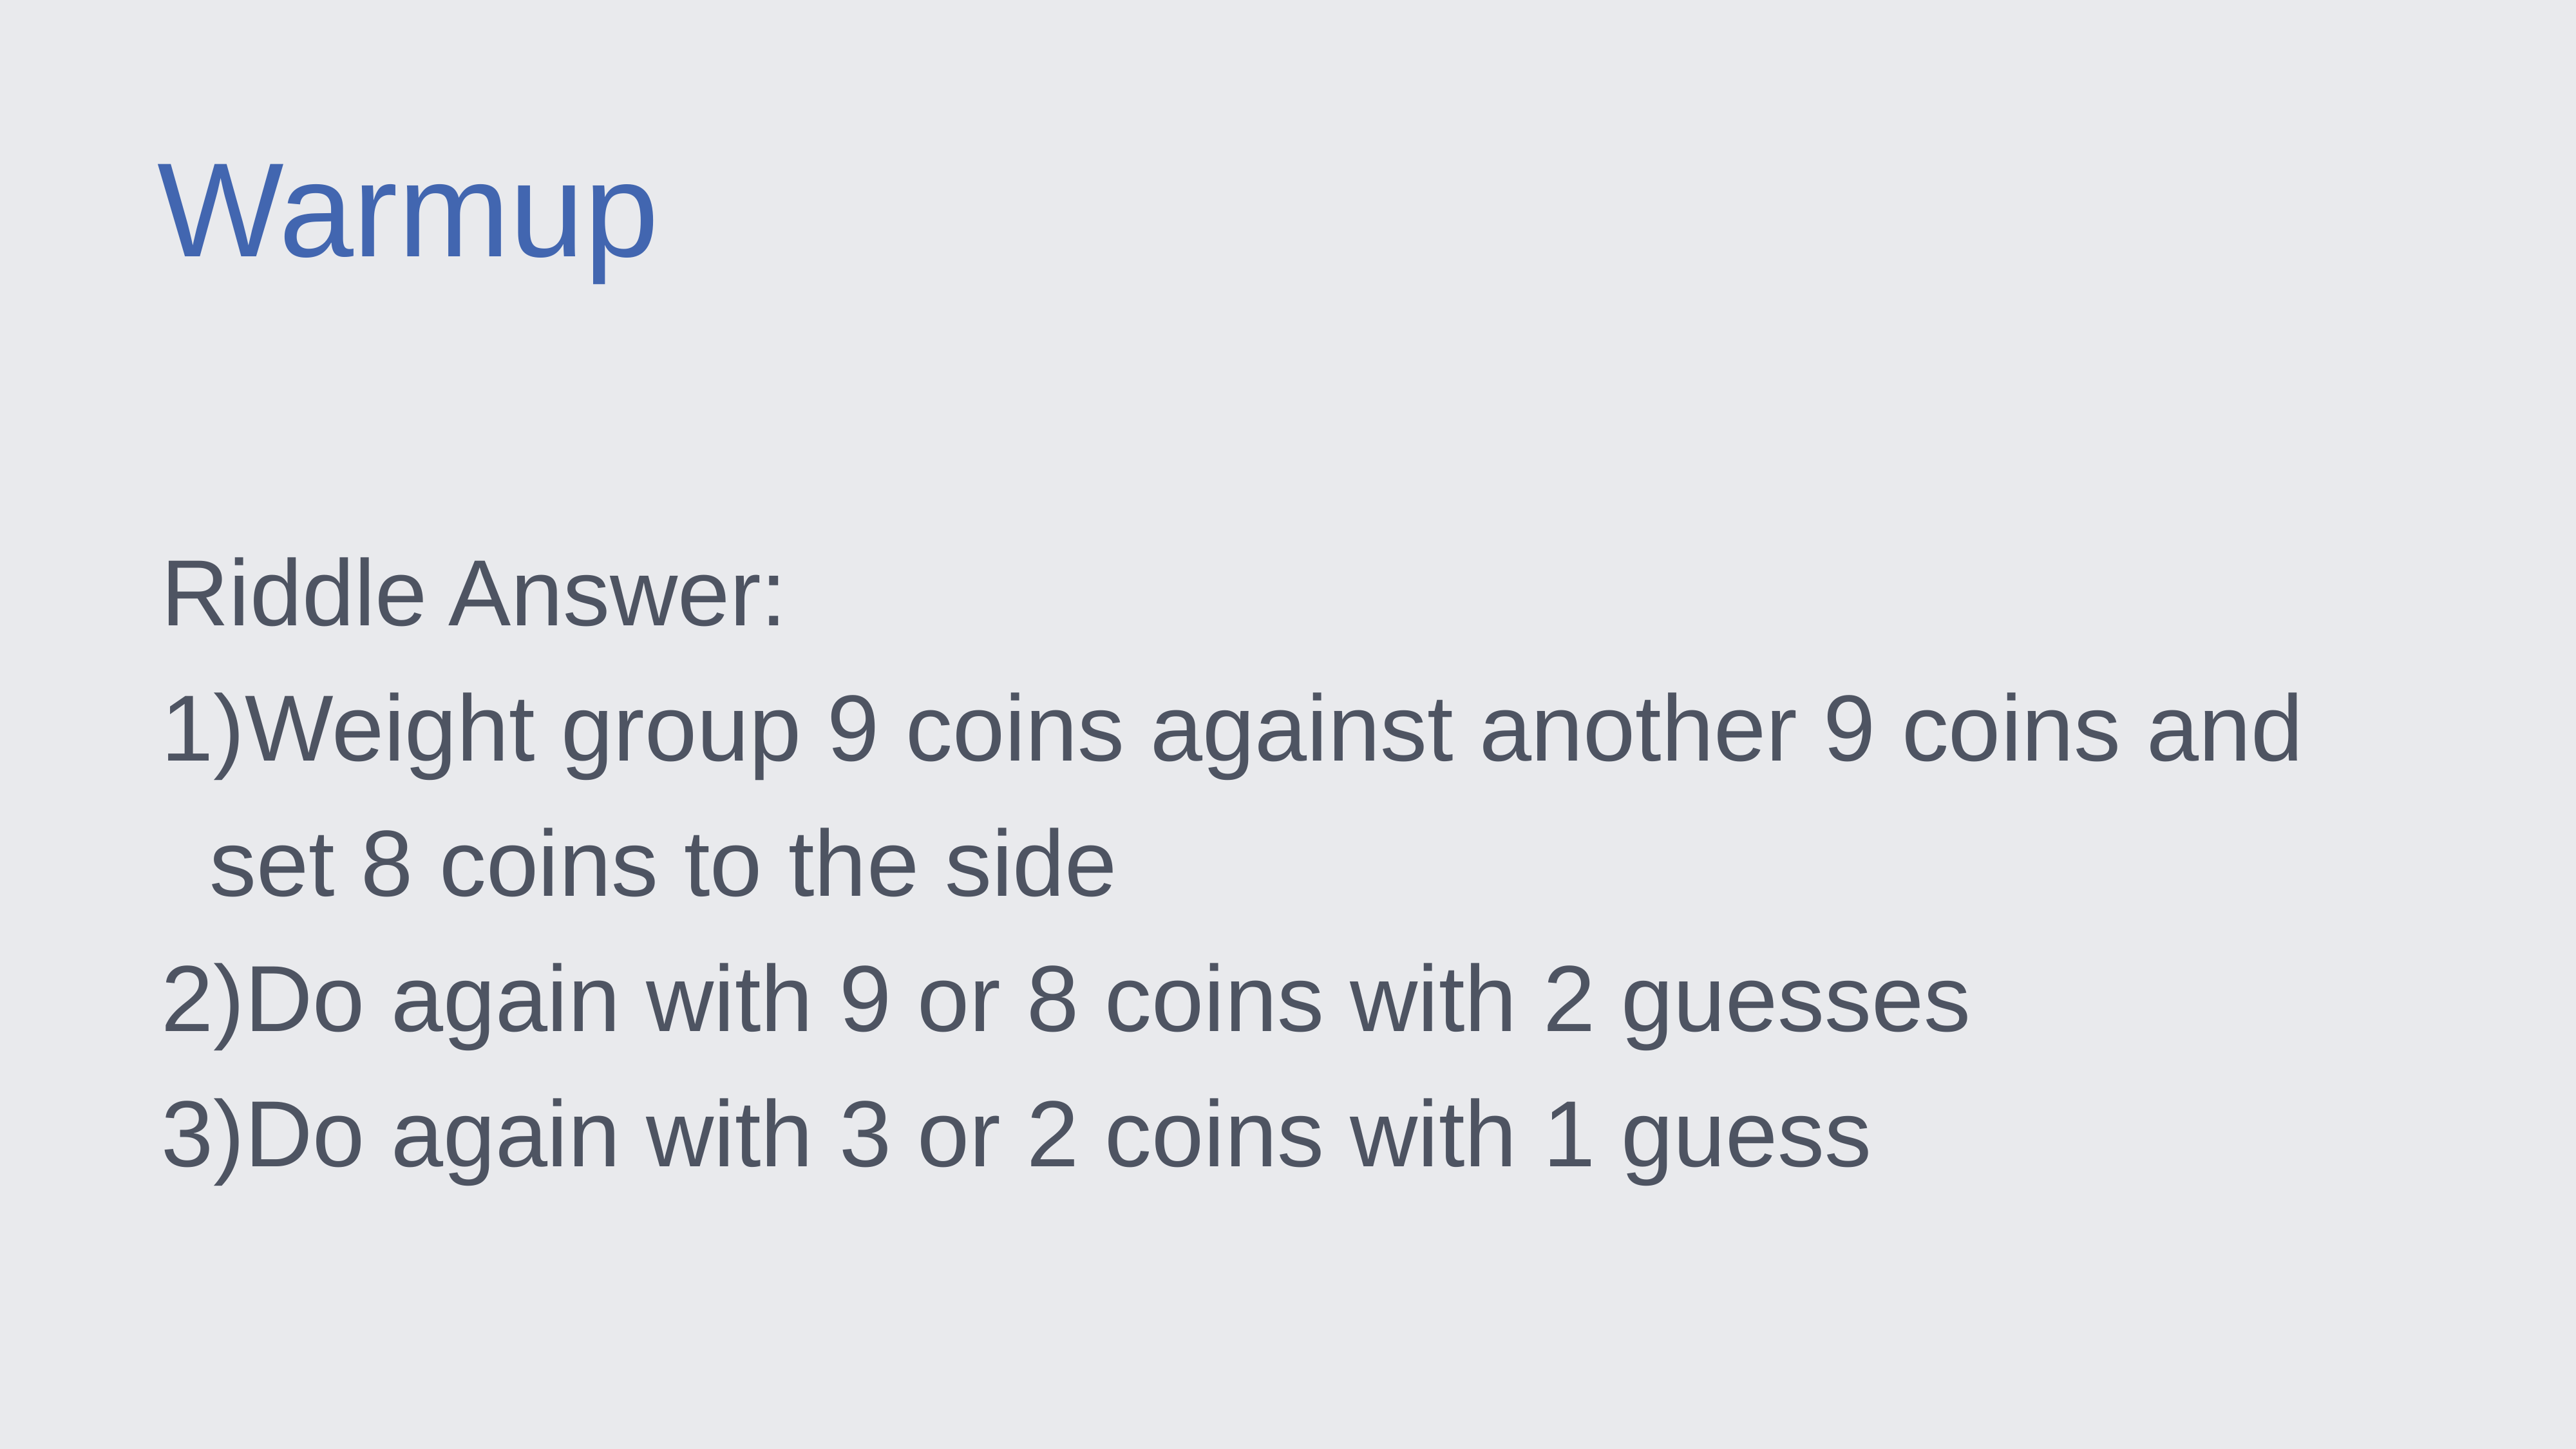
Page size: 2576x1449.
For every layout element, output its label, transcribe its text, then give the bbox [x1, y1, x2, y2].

list Riddle Answer: Weight group 9 coins against another 9 coins and set 8 coins to the side Do again with 9 or 8 coins with 2 guesses Do again with 3 or 2 coins with 1 guess [161, 509, 2416, 636]
list Warmup [157, 153, 2412, 289]
